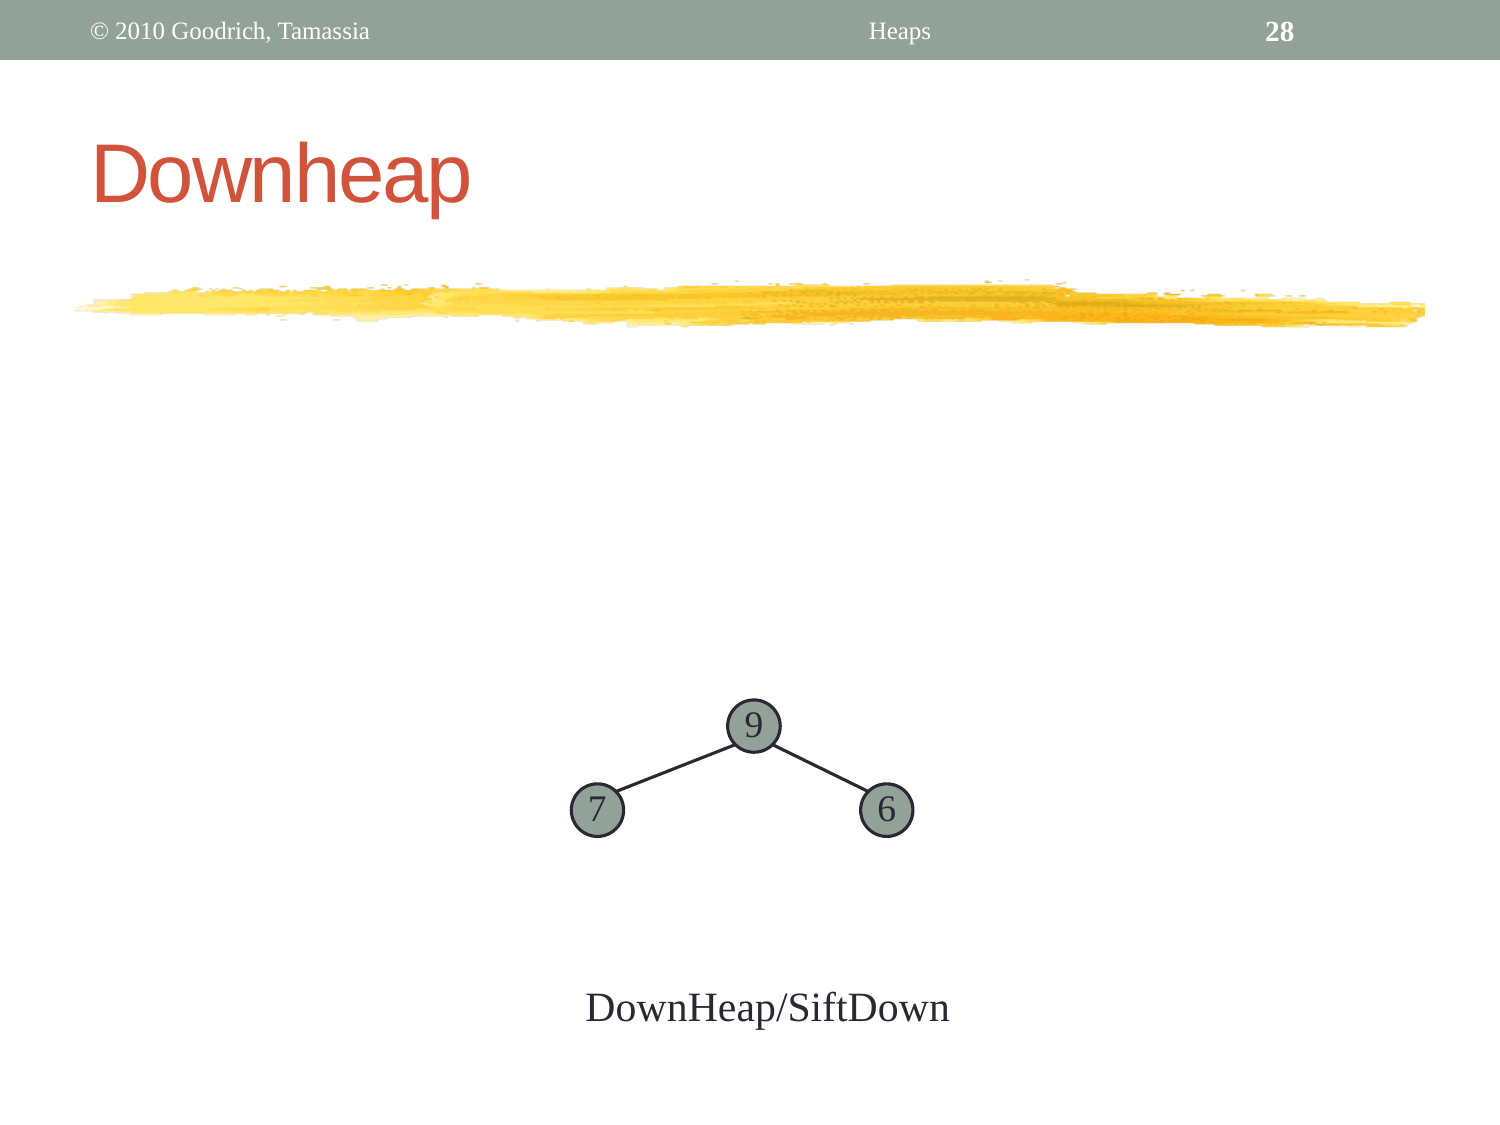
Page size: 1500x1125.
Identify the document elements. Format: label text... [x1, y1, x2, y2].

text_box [615, 745, 736, 791]
title Downheap [75, 87, 1425, 250]
picture [75, 274, 1425, 338]
text_box 6 [860, 783, 913, 837]
slide_number © 2010 Goodrich, Tamassia [75, 3, 550, 57]
slide_number 28 [1250, 3, 1425, 57]
text_box 7 [571, 783, 624, 837]
text_box 9 [727, 699, 781, 753]
text_box DownHeap/SiftDown [570, 972, 966, 1038]
footer Heaps [562, 3, 1238, 57]
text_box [772, 745, 869, 791]
